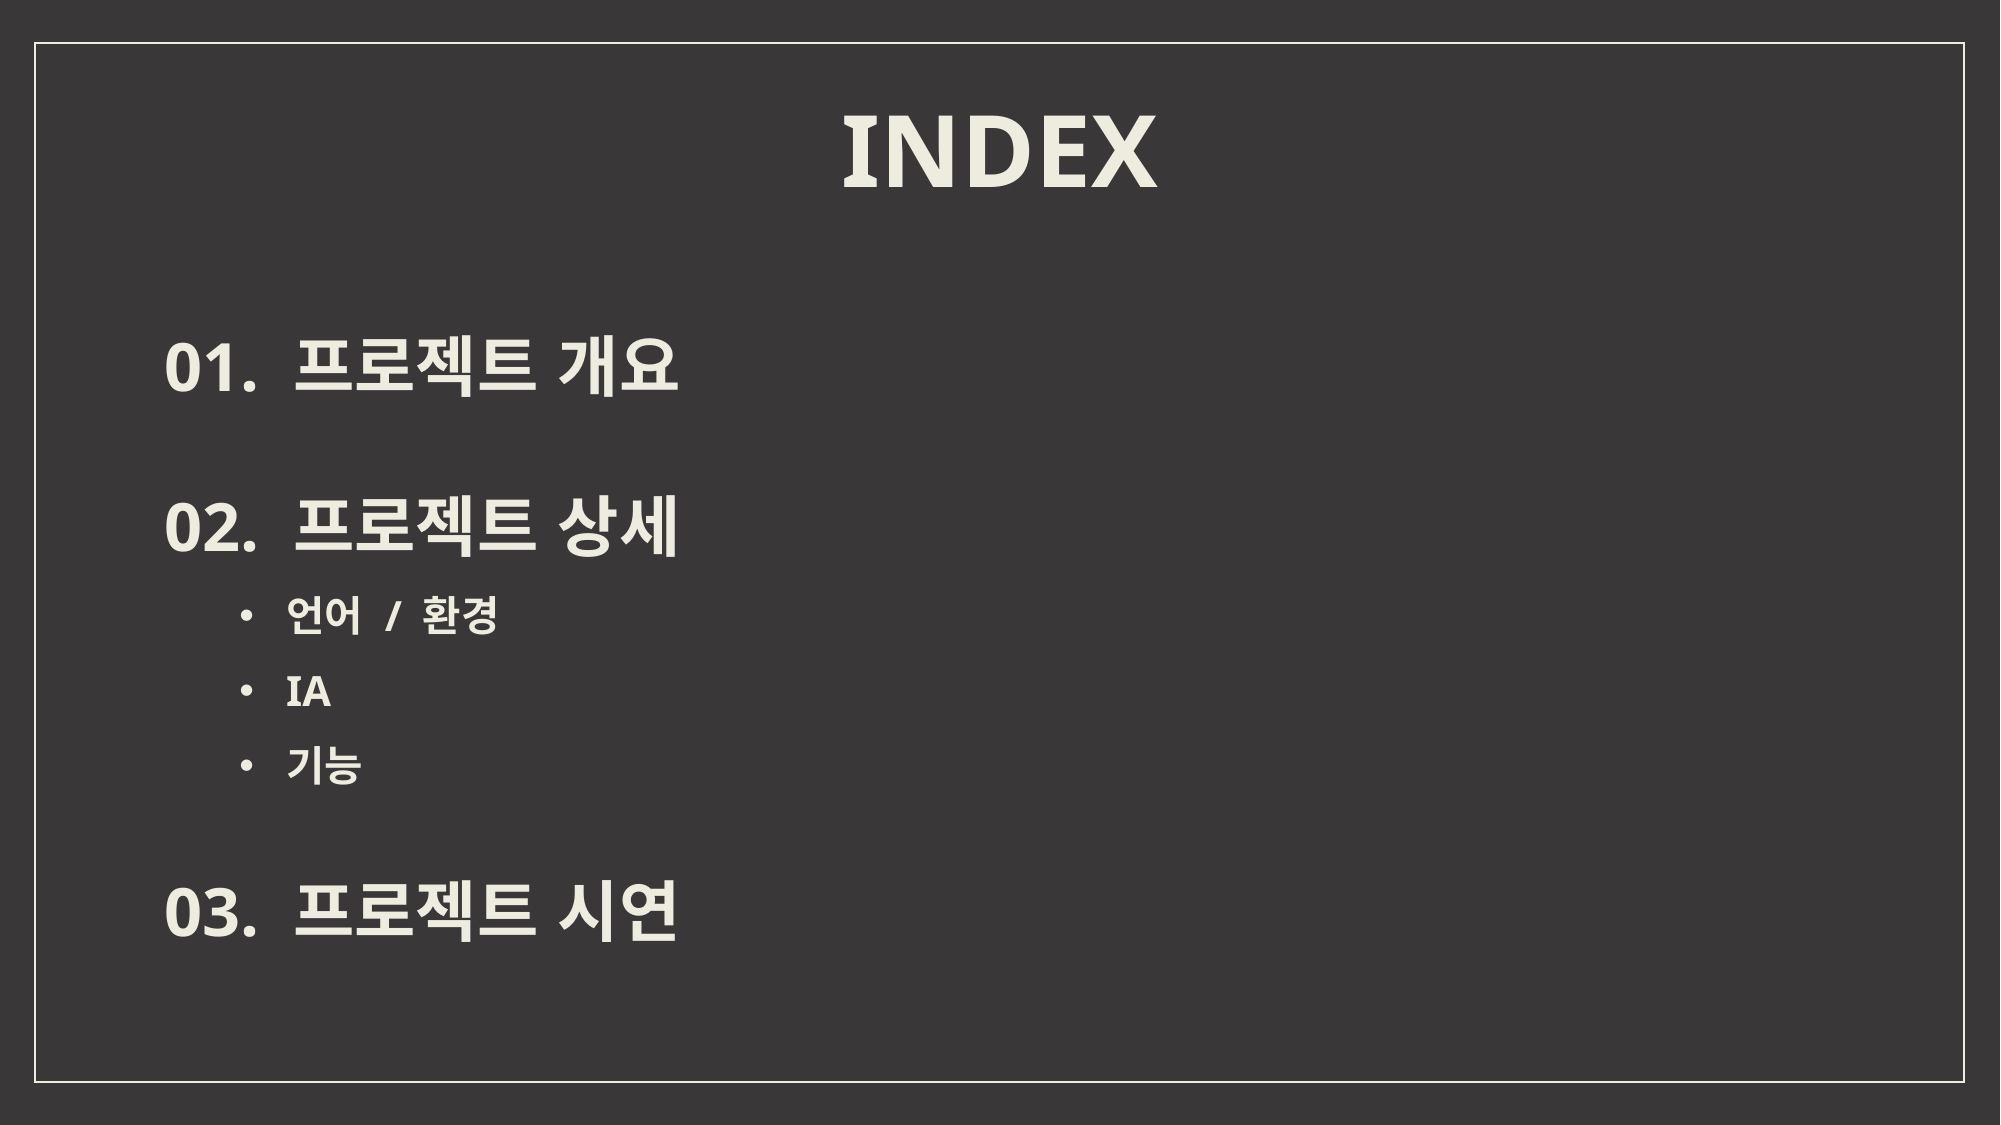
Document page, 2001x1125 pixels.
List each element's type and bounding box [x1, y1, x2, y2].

text_box [34, 42, 1965, 1083]
